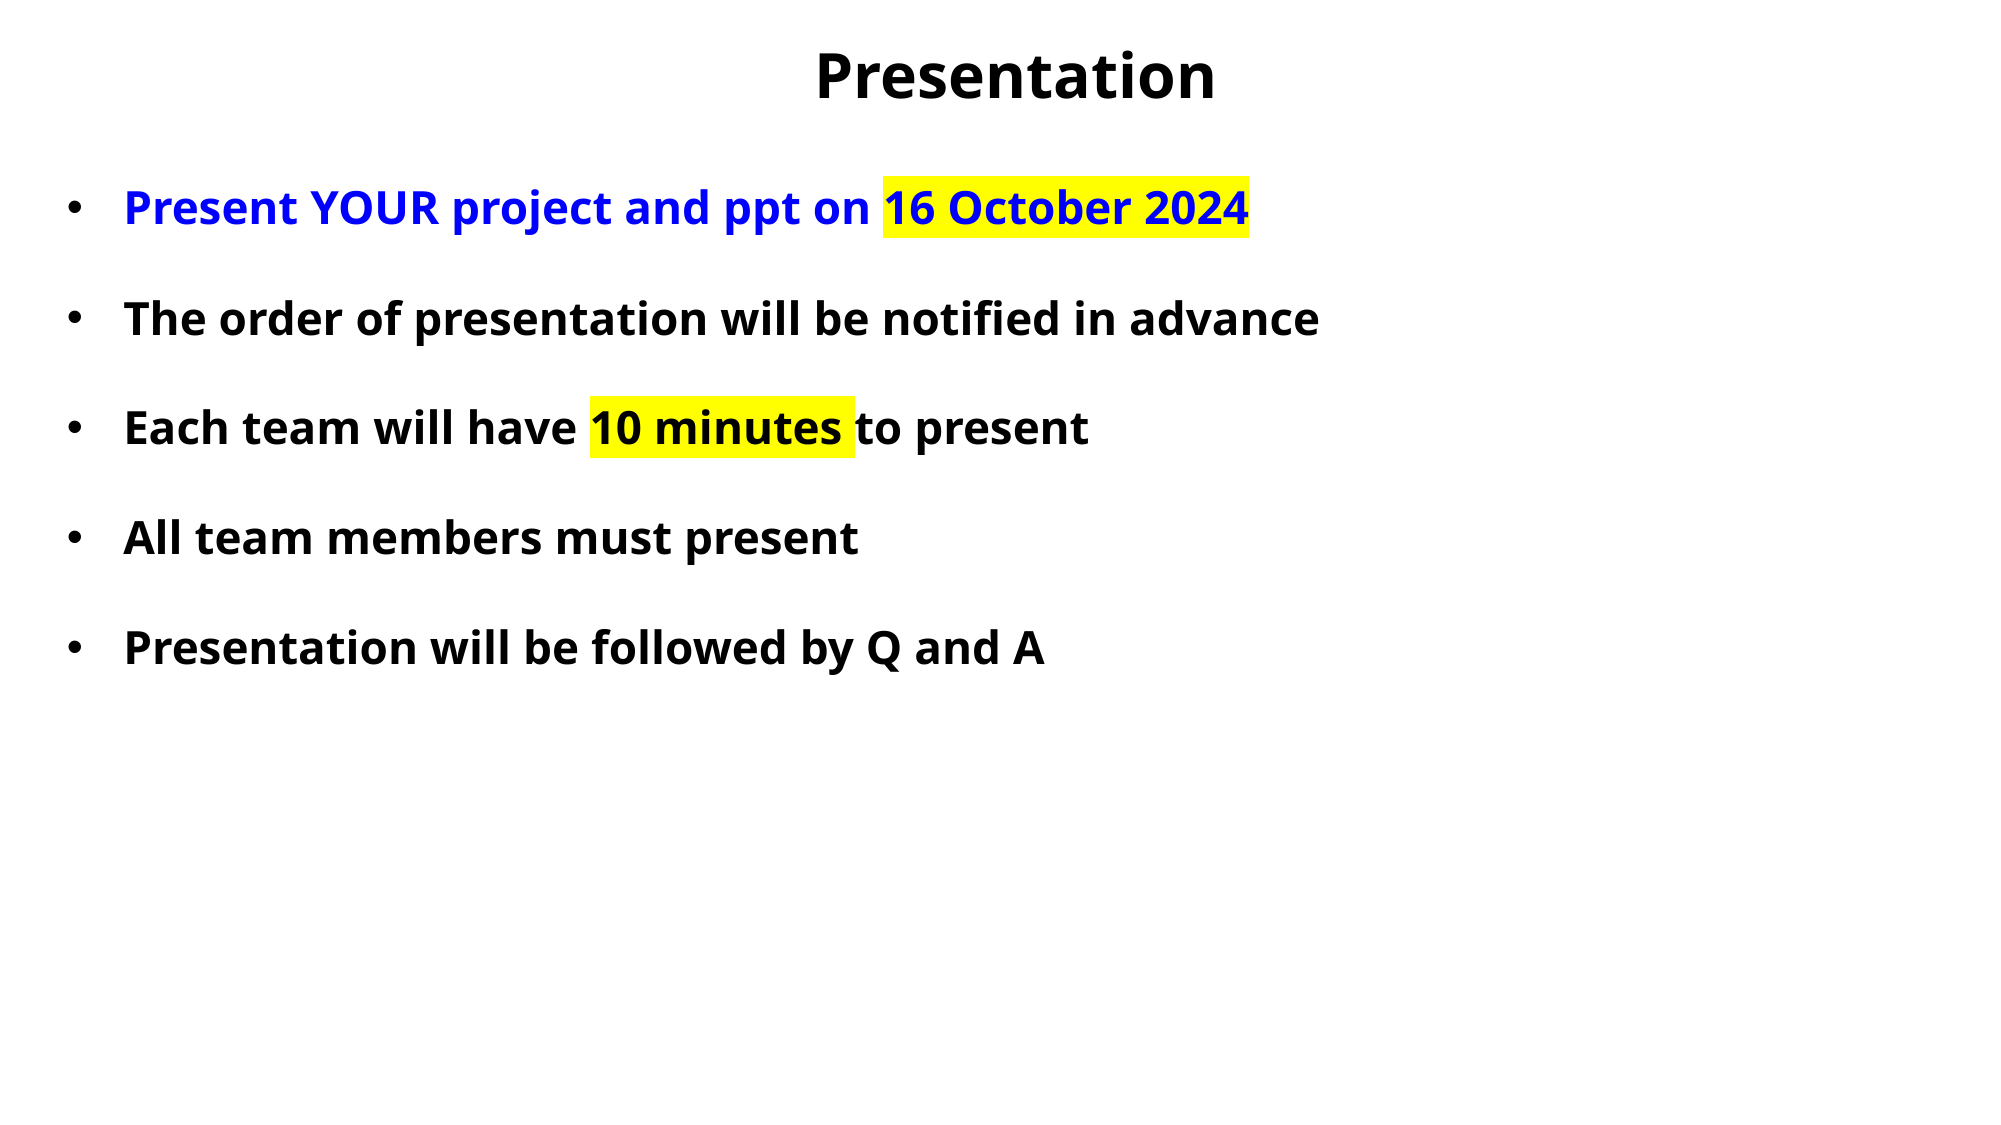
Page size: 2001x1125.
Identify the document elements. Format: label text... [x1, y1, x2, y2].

text_box Present YOUR project and ppt on 16 October 2024 The order of presentation will be notified in advance Each team will have 10 minutes to present All team members must present Presentation will be followed by Q and A [52, 171, 1981, 1125]
text_box Presentation [395, 35, 1637, 120]
